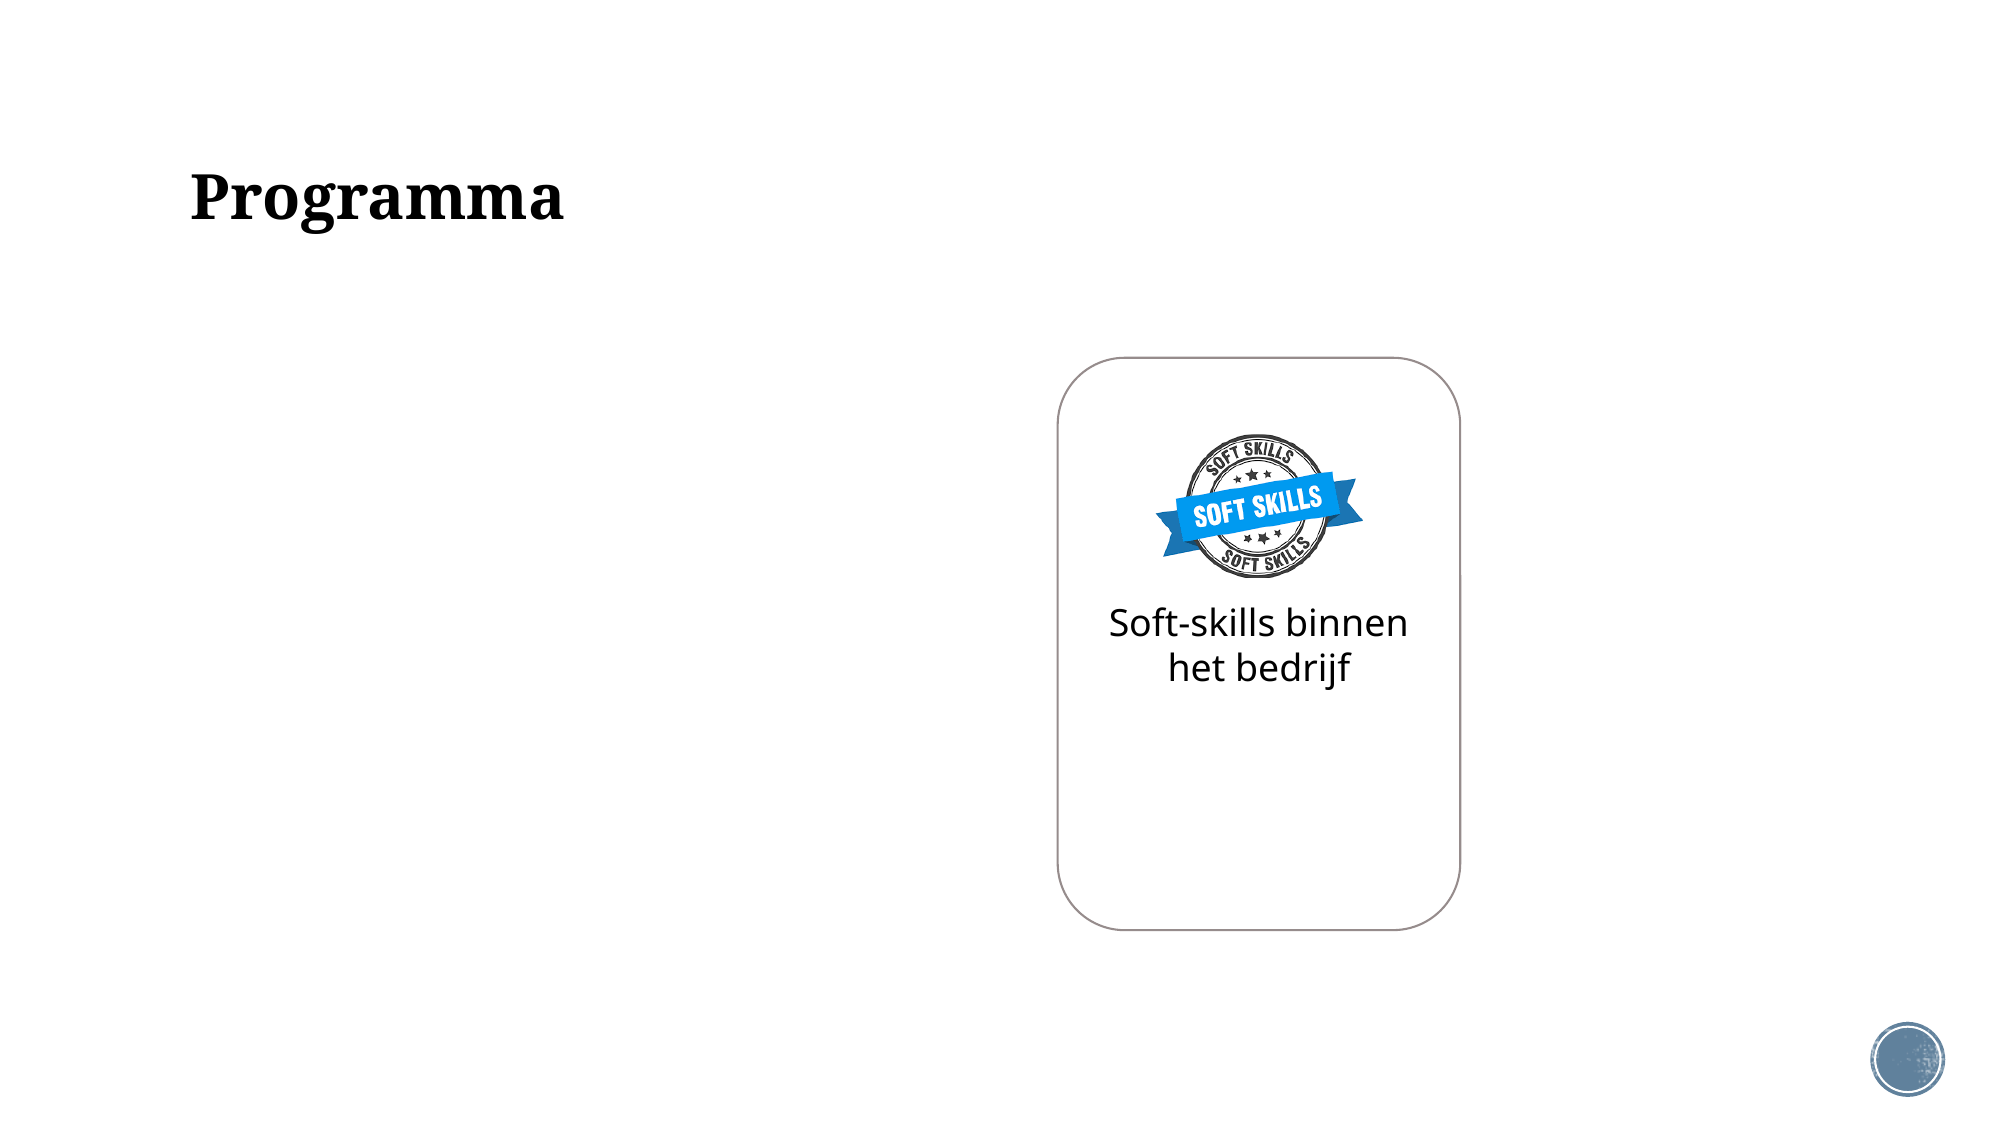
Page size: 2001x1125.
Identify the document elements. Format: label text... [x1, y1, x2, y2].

picture [1147, 427, 1370, 578]
title Programma [175, 79, 1826, 320]
text_box Soft-skills binnen het bedrijf [1056, 356, 1462, 932]
